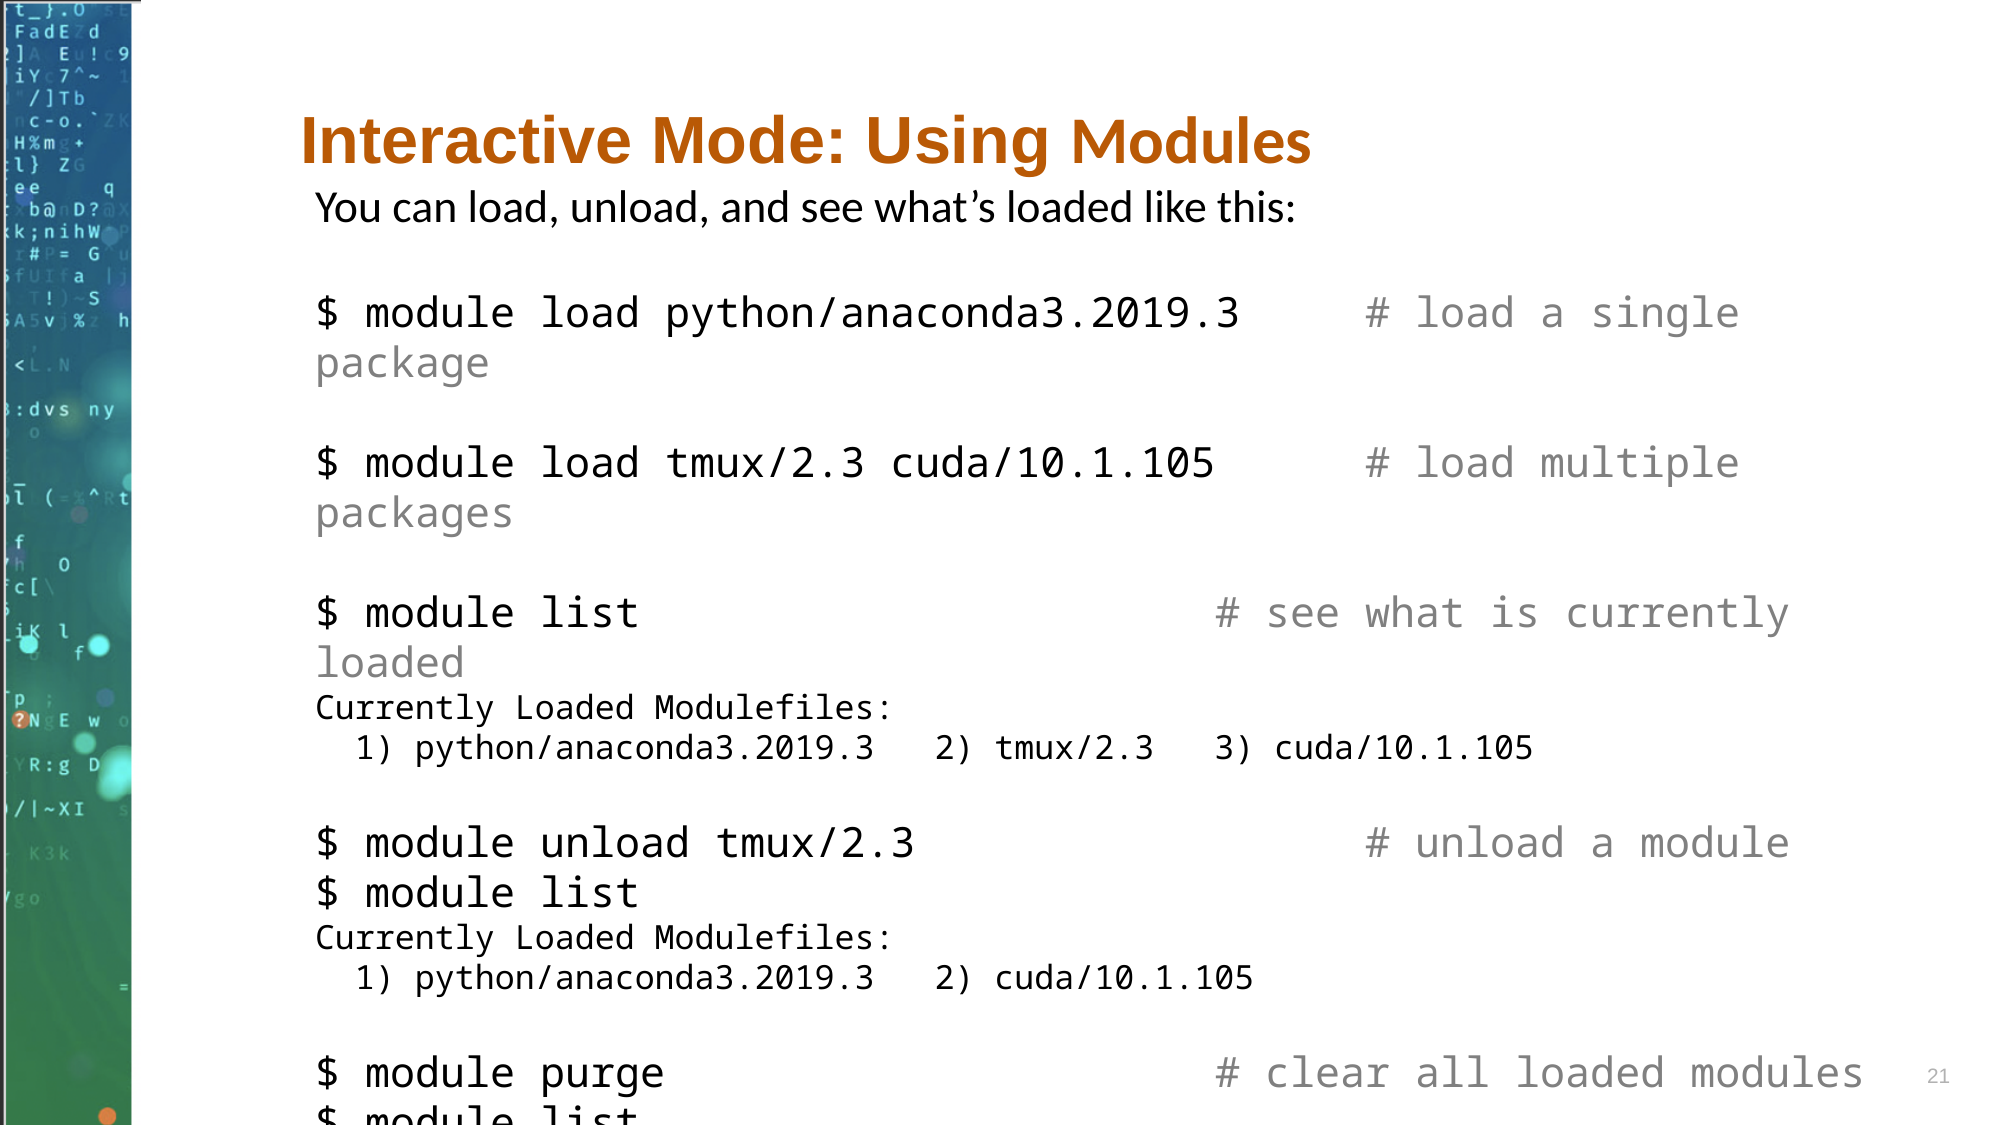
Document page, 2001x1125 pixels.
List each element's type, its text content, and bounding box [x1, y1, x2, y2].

title Interactive Mode: Using Modules [300, 59, 1950, 225]
picture [0, 0, 141, 1125]
text_box You can load, unload, and see what’s loaded like this: $ module load python/anaconda3.2019.3 # load a single package $ module load tmux/2.3 cuda/10.1.105 # load multiple packages $ module list # see what is currently loaded Currently Loaded Modulefiles: 1) python/anaconda3.2019.3 2) tmux/2.3 3) cuda/10.1.105 $ module unload tmux/2.3 # unload a module $ module list Currently Loaded Modulefiles: 1) python/anaconda3.2019.3 2) cuda/10.1.105 $ module purge # clear all loaded modules $ module list No Modulefiles Currently Loaded. [300, 168, 1938, 1125]
slide_number 21 [1938, 1050, 1950, 1088]
